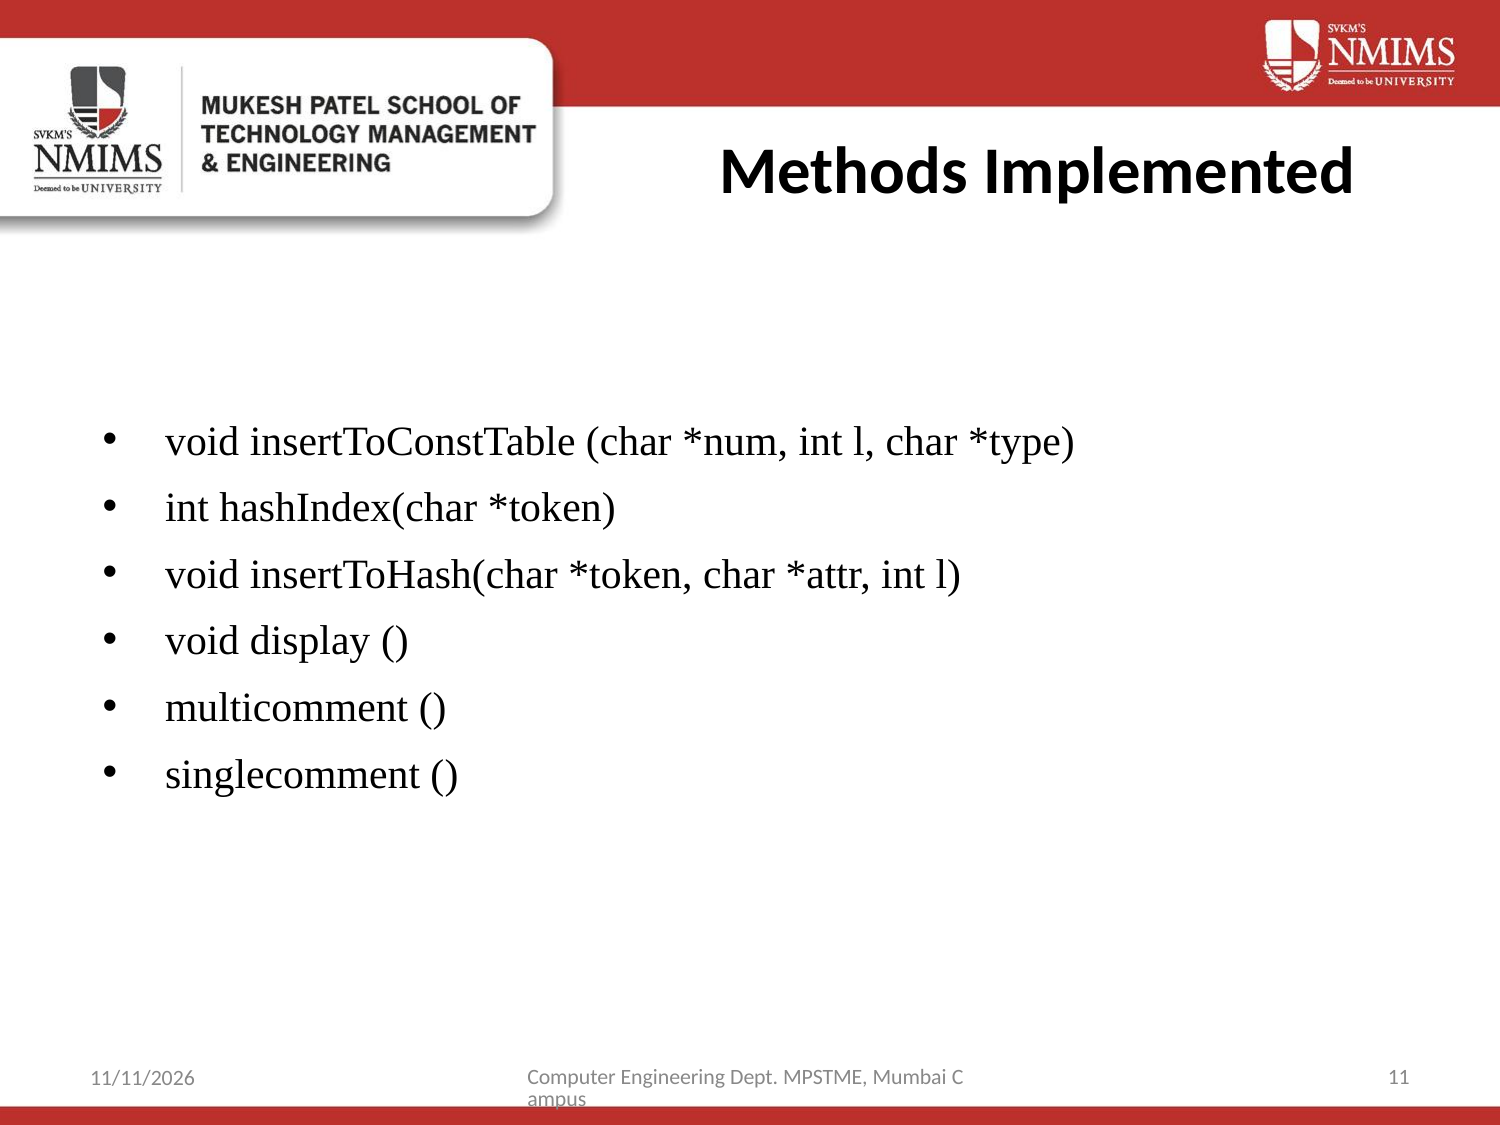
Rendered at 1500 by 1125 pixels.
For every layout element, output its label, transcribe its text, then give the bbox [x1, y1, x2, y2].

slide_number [75, 1046, 425, 1107]
slide_number 11 [1074, 1045, 1425, 1106]
list void insertToConstTable (char *num, int l, char *type) int hashIndex(char *token) void insertToHash(char *token, char *attr, int l) void display () multicomment () singlecomment () [75, 398, 1425, 859]
picture [0, 0, 1500, 1125]
footer Computer Engineering Dept. MPSTME, Mumbai Campus [512, 1045, 988, 1106]
title Methods Implemented [362, 91, 1500, 242]
